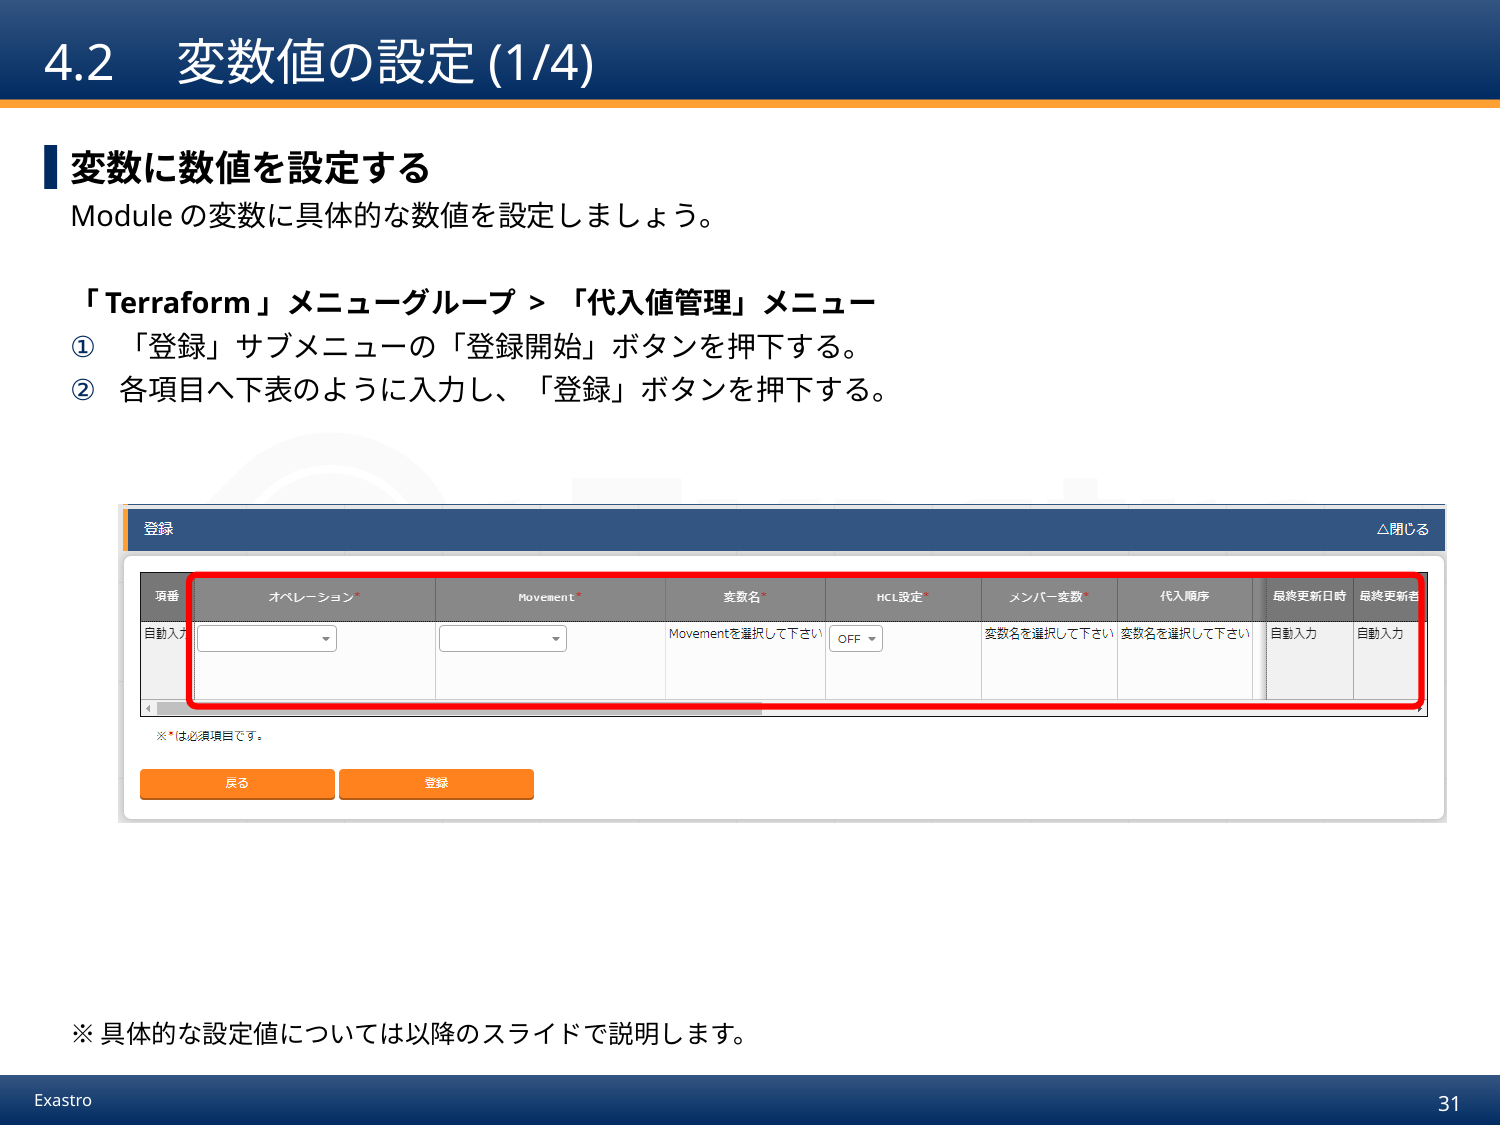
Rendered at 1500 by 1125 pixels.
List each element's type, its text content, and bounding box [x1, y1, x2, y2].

title 4.2 変数値の設定(1/4) [29, 18, 1471, 96]
picture [0, 0, 1500, 1125]
list 変数に数値を設定する Moduleの変数に具体的な数値を設定しましょう。 「Terraform」メニューグループ > 「代入値管理」メニュー 「登録」サブメニューの「登録開始」ボタンを押下する。 各項目へ下表のように入力し、「登録」ボタンを押下する。 ※具体的な設定値については以降のスライドで説明します。 [29, 137, 1471, 1059]
